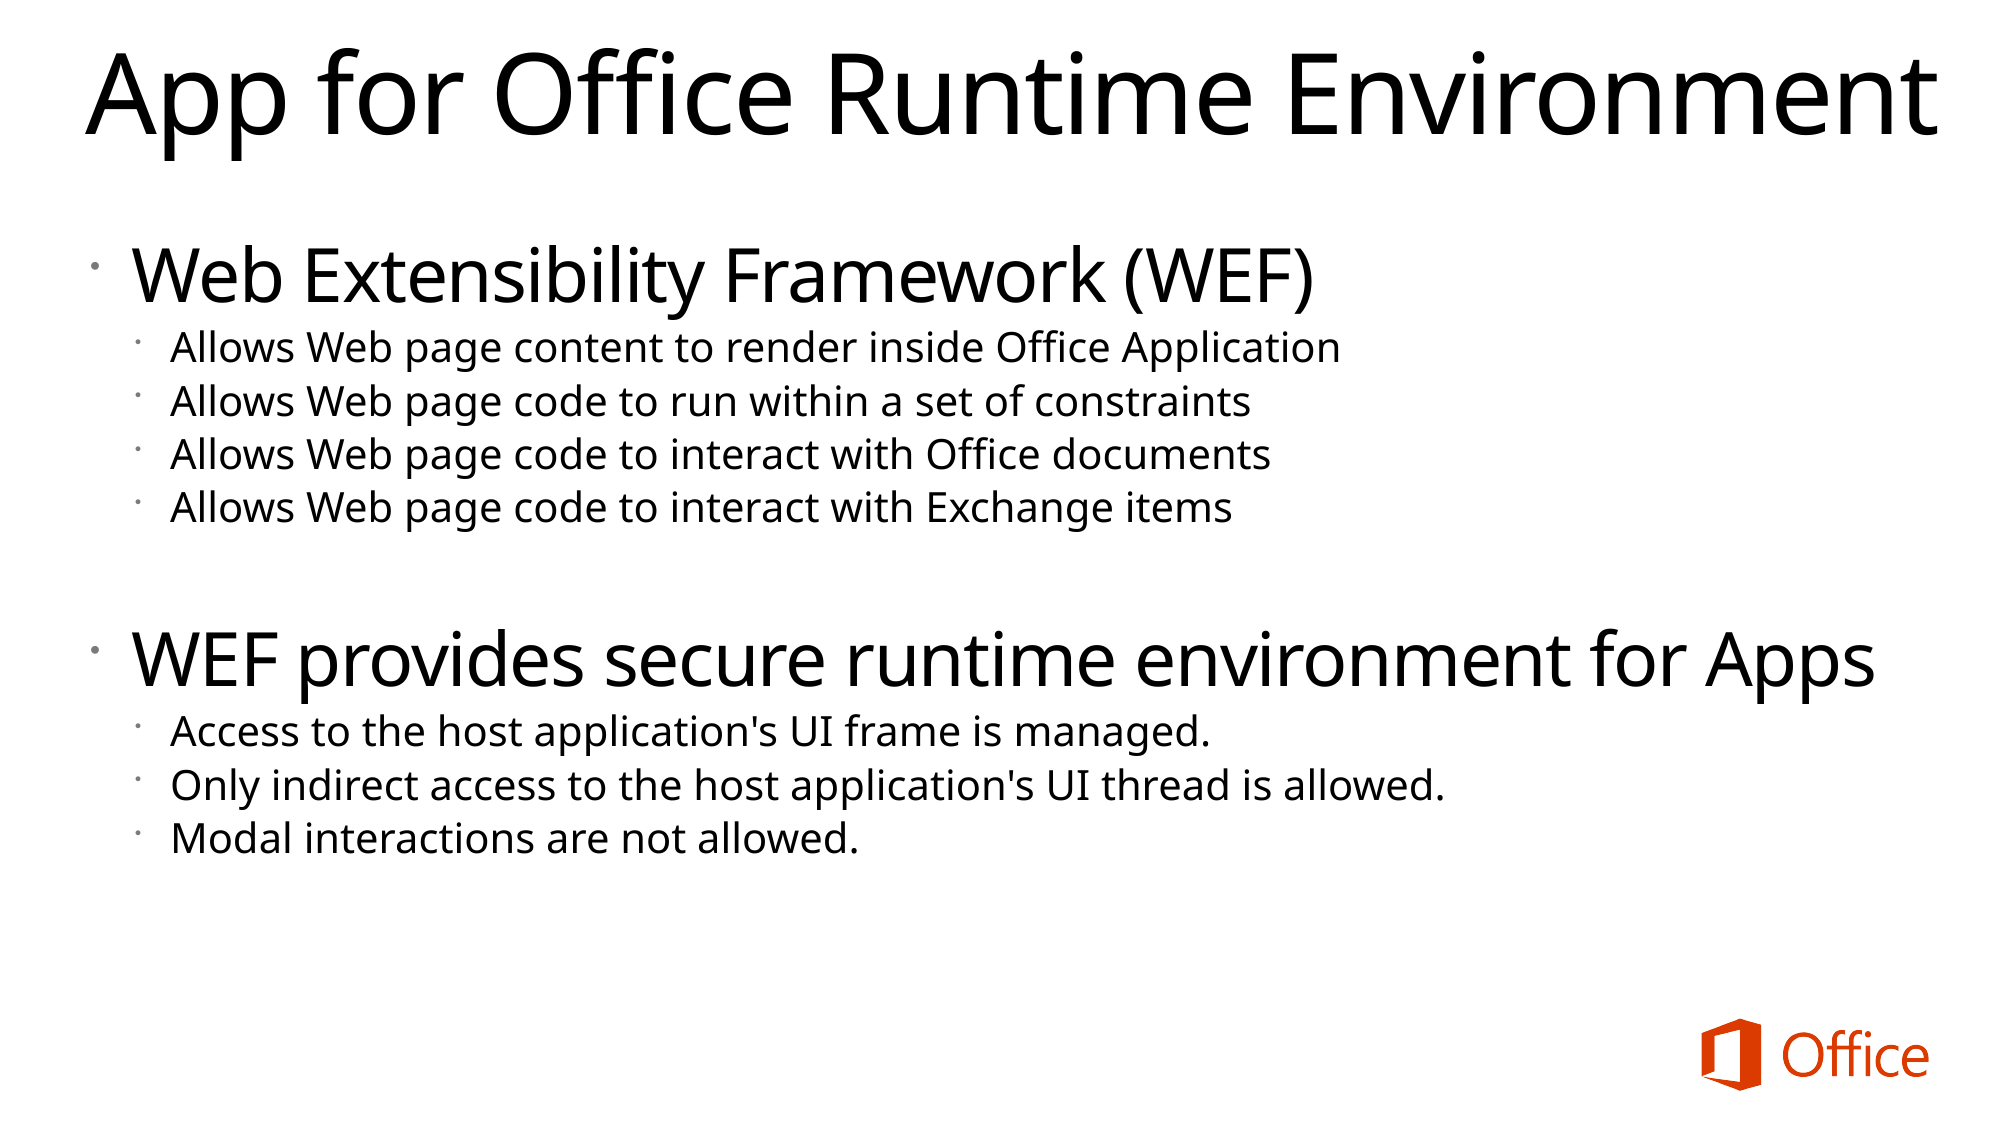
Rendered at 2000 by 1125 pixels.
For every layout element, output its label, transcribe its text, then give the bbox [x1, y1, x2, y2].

picture [1670, 987, 1960, 1122]
list Web Extensibility Framework (WEF) Allows Web page content to render inside Office Application Allows Web page code to run within a set of constraints Allows Web page code to interact with Office documents Allows Web page code to interact with Exchange items WEF provides secure runtime environment for Apps Access to the host application's UI frame is managed. Only indirect access to the host application's UI thread is allowed. Modal interactions are not allowed. [85, 237, 1914, 573]
title App for Office Runtime Environment [85, 37, 2000, 161]
